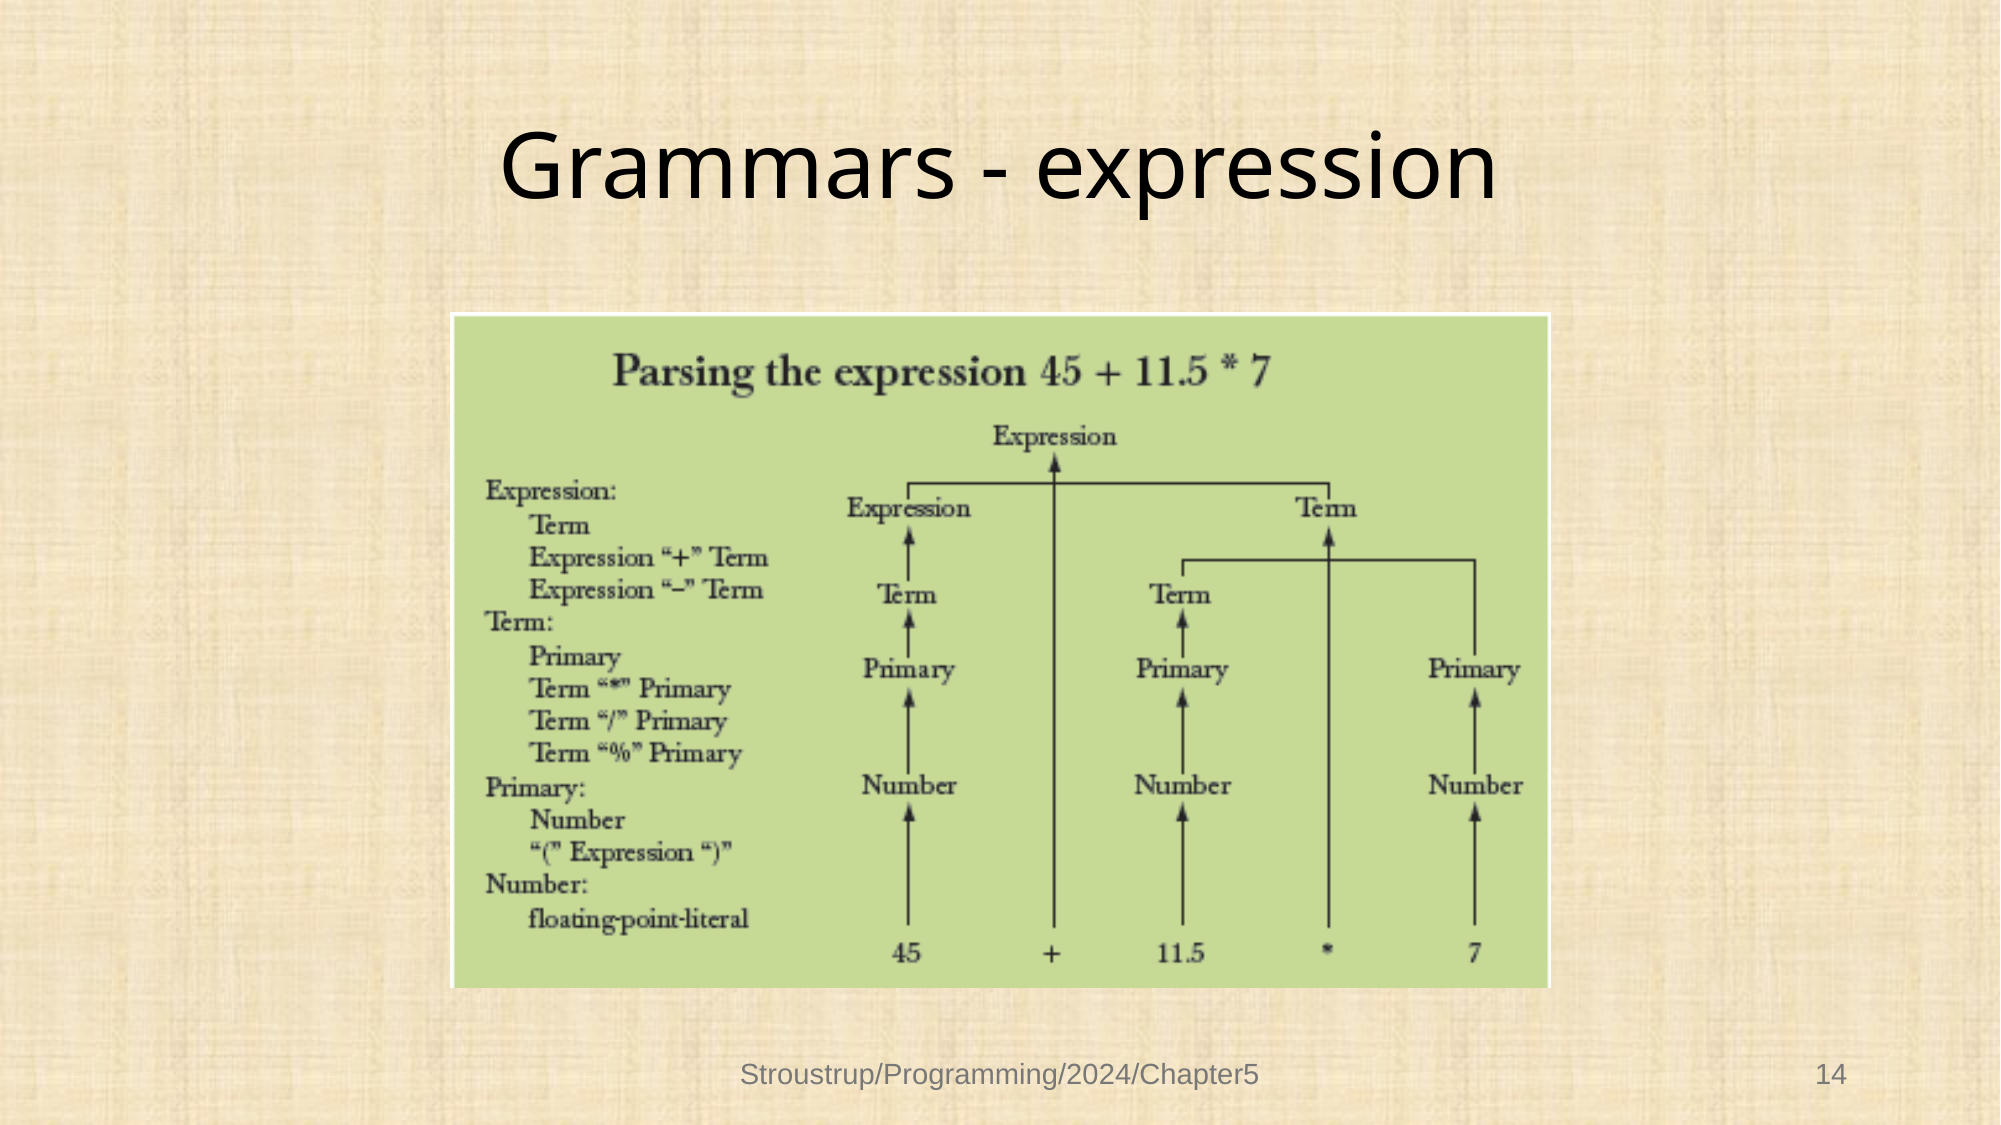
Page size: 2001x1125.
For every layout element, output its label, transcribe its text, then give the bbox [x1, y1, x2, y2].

footer Stroustrup/Programming/2024/Chapter5 [662, 1042, 1338, 1103]
slide_number 14 [1412, 1042, 1863, 1103]
picture [0, 0, 2001, 1125]
title Grammars - expression [137, 59, 1863, 278]
list [137, 299, 1863, 1014]
